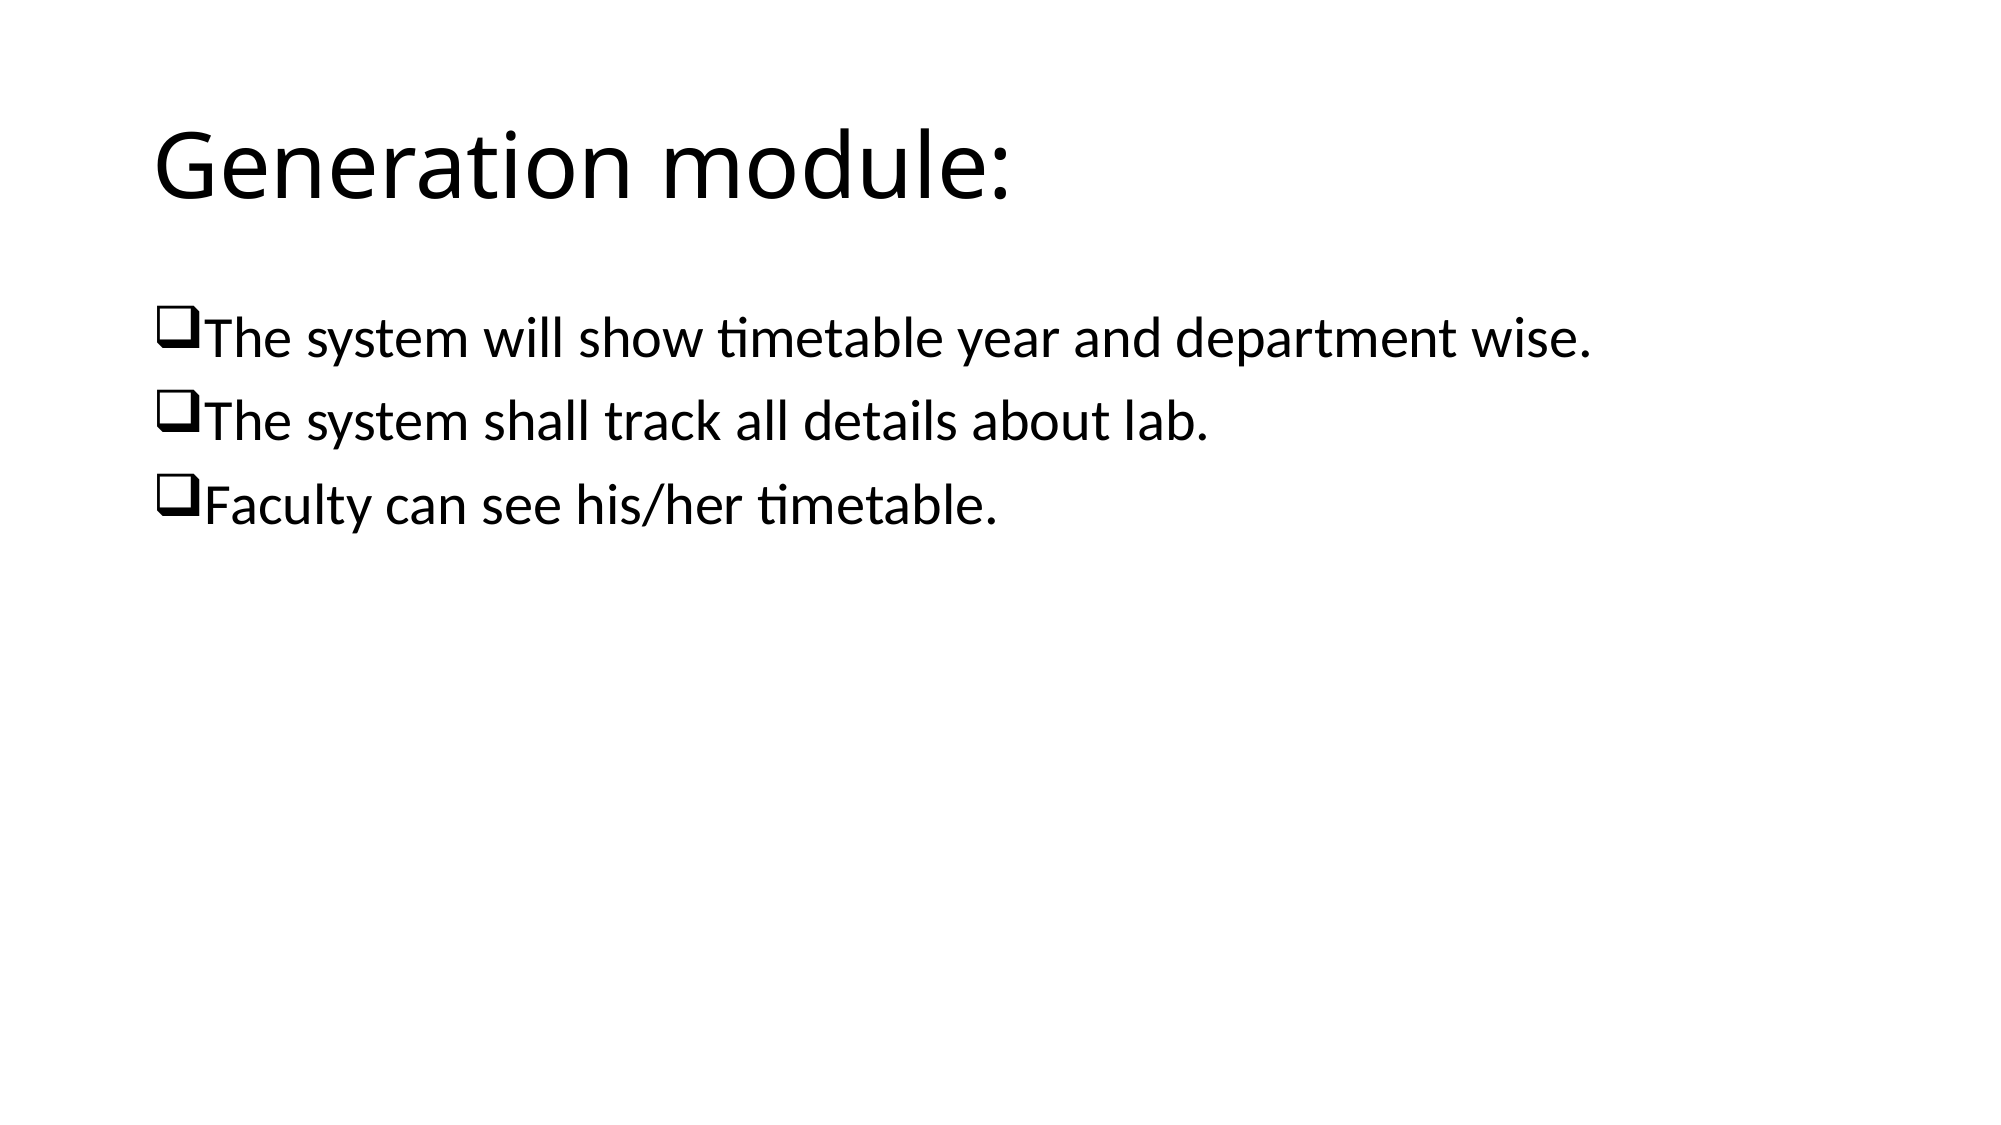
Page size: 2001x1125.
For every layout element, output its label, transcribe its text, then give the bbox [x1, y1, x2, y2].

title Generation module: [137, 59, 1863, 278]
list The system will show timetable year and department wise. The system shall track all details about lab. Faculty can see his/her timetable. [137, 299, 1863, 1014]
